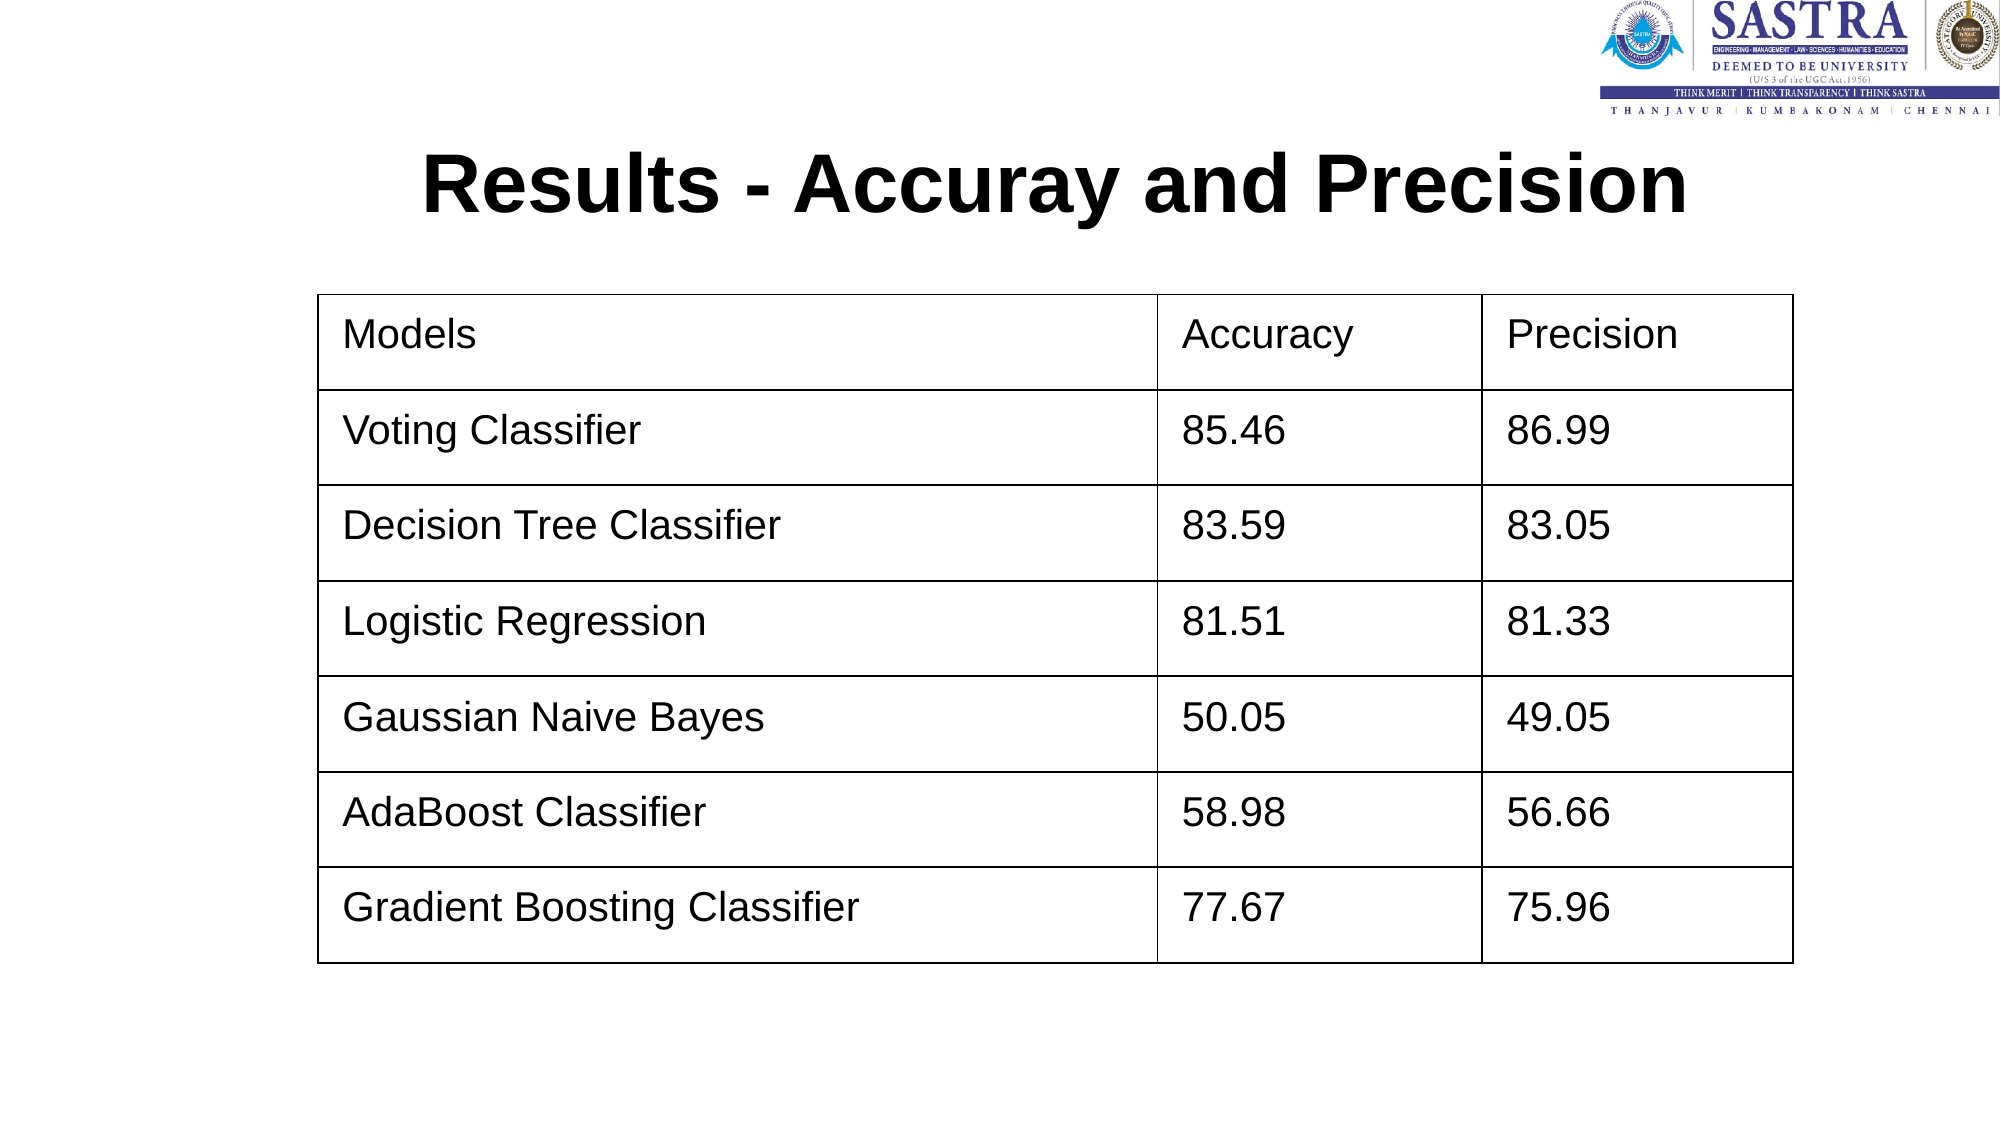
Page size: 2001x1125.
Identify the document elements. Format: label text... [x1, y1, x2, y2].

table_cell 81.51 [1158, 582, 1481, 675]
table_cell 56.66 [1483, 773, 1792, 866]
table_cell 83.05 [1483, 486, 1792, 580]
table_cell 75.96 [1483, 868, 1792, 962]
table_header Models [319, 295, 1157, 389]
title Results - Accuray and Precision [317, 102, 1794, 237]
table_cell 81.33 [1483, 582, 1792, 675]
table_cell Gradient Boosting Classifier [319, 868, 1157, 962]
table_cell 50.05 [1158, 677, 1481, 771]
table_cell 85.46 [1158, 391, 1481, 484]
table_header Precision [1483, 295, 1792, 389]
table_cell Gaussian Naive Bayes [319, 677, 1157, 771]
table_cell 77.67 [1158, 868, 1481, 962]
table_cell Logistic Regression [319, 582, 1157, 675]
table_header Accuracy [1158, 295, 1481, 389]
table_cell 49.05 [1483, 677, 1792, 771]
table_cell 58.98 [1158, 773, 1481, 866]
table_cell 83.59 [1158, 486, 1481, 580]
table_cell Decision Tree Classifier [319, 486, 1157, 580]
table_cell 86.99 [1483, 391, 1792, 484]
table_cell AdaBoost Classifier [319, 773, 1157, 866]
table_cell Voting Classifier [319, 391, 1157, 484]
picture [1600, 0, 2000, 116]
